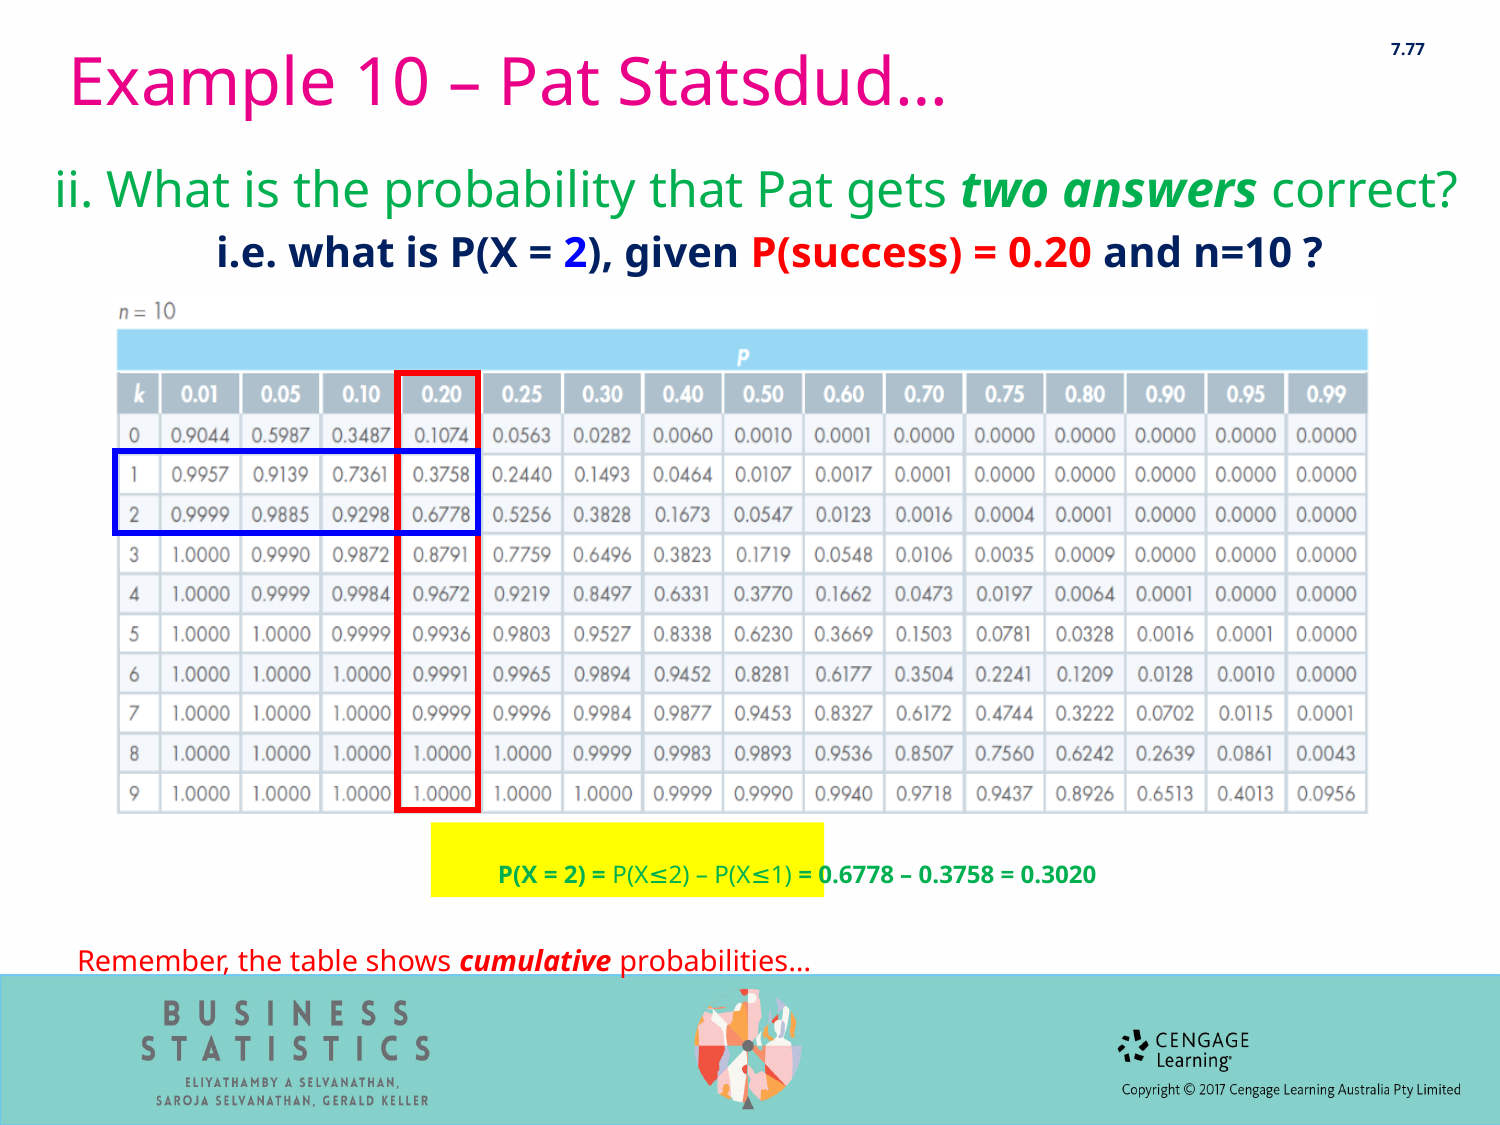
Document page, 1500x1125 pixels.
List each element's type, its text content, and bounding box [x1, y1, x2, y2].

text_box Remember, the table shows cumulative probabilities… [62, 901, 1500, 985]
slide_number 7.77 [1376, 11, 1500, 67]
title Example 10 – Pat Statsdud… [53, 52, 1329, 149]
text_box P(X = 2) = P(X≤2) – P(X≤1) = 0.6778 – 0.3758 = 0.3020 [123, 824, 1471, 897]
list ii. What is the probability that Pat gets two answers correct? i.e. what is P(X = 2), given P(success) = 0.20 and n=10 ? [39, 149, 1500, 883]
picture [0, 0, 1500, 1125]
picture [107, 297, 1375, 821]
